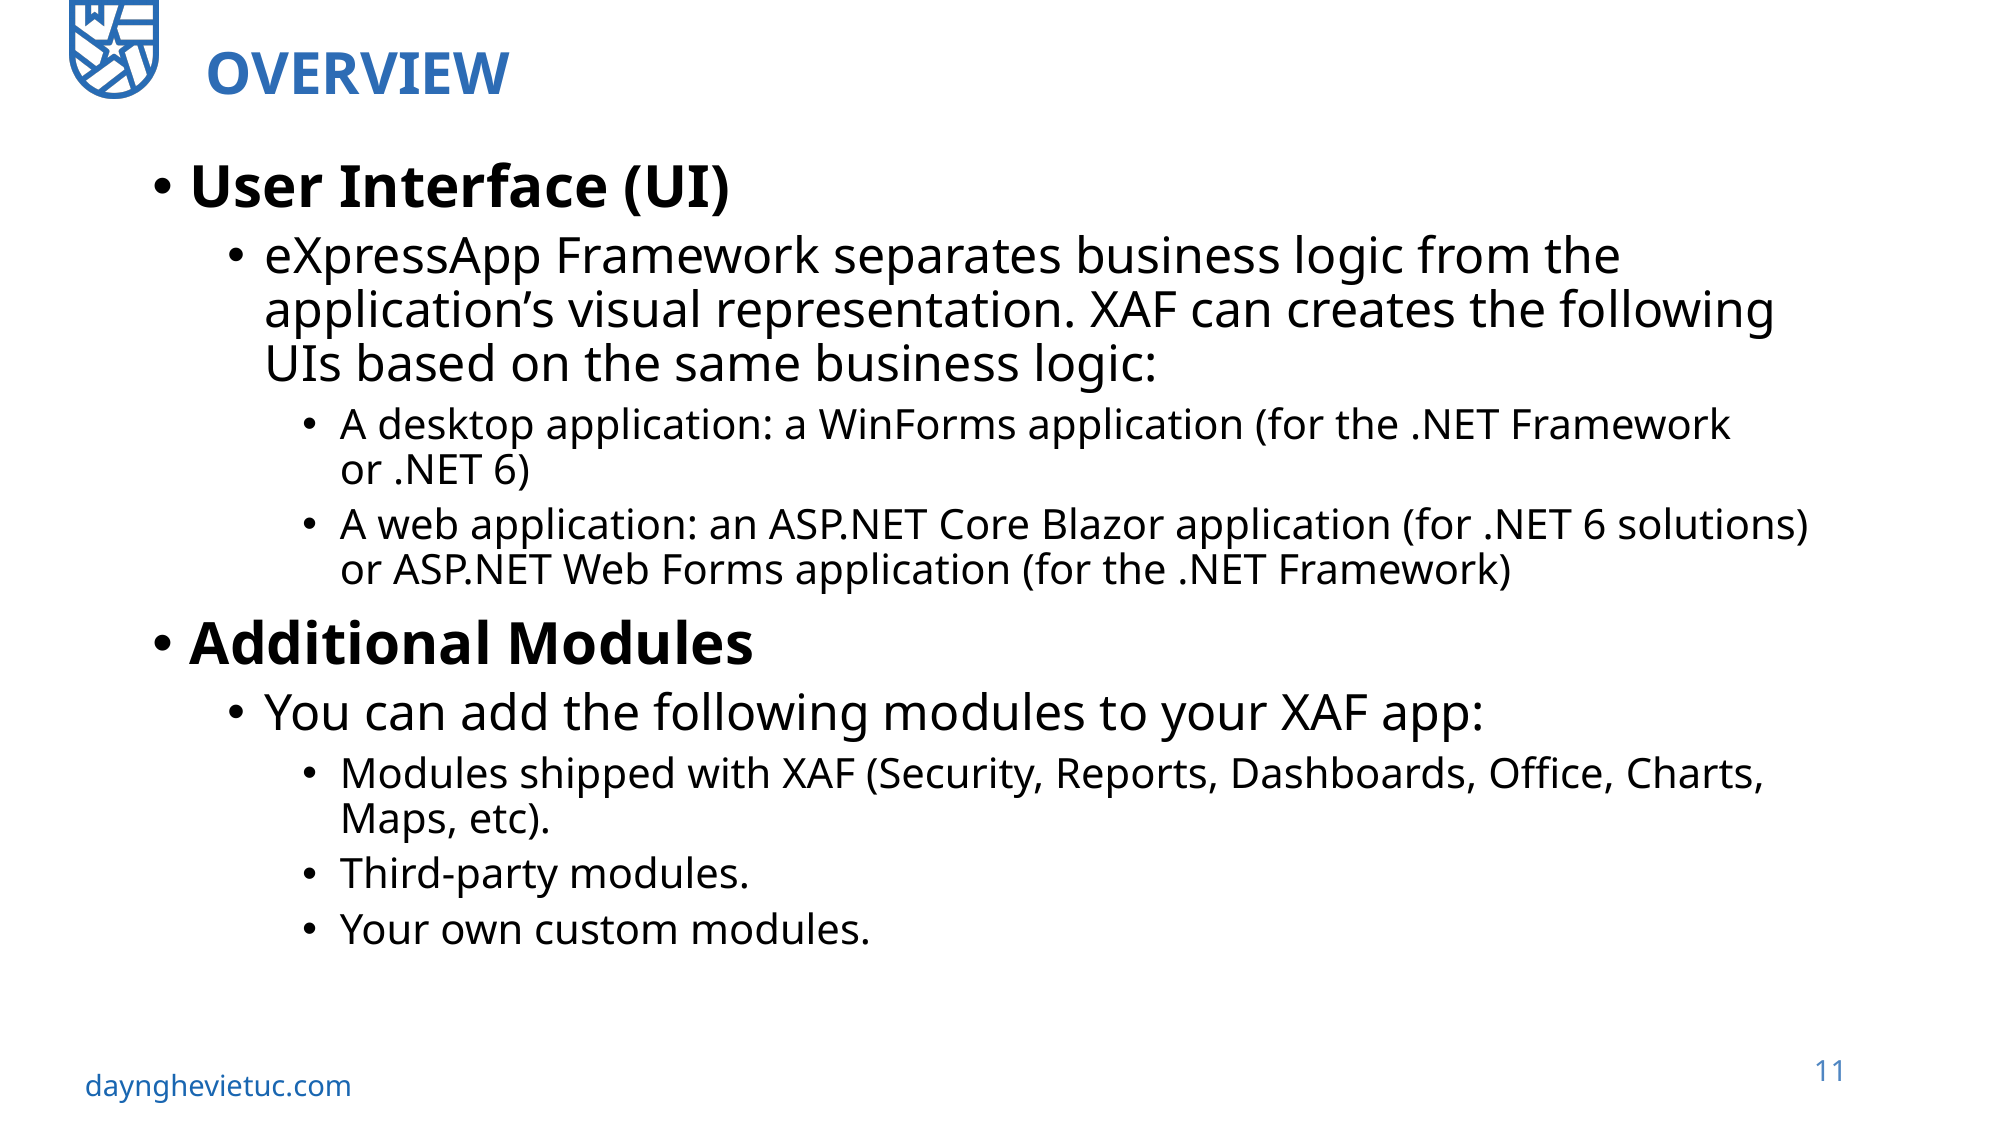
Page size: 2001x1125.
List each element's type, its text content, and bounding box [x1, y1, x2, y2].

picture [69, 0, 159, 99]
slide_number 11 [1412, 1042, 1863, 1103]
list User Interface (UI) eXpressApp Framework separates business logic from the application’s visual representation. XAF can creates the following UIs based on the same business logic: A desktop application: a WinForms application (for the .NET Framework or .NET 6) A web application: an ASP.NET Core Blazor application (for .NET 6 solutions) or ASP.NET Web Forms application (for the .NET Framework) Additional Modules You can add the following modules to your XAF app: Modules shipped with XAF (Security, Reports, Dashboards, Office, Charts, Maps, etc). Third-party modules. Your own custom modules. [137, 149, 1863, 1014]
title Overview [191, 36, 1863, 121]
